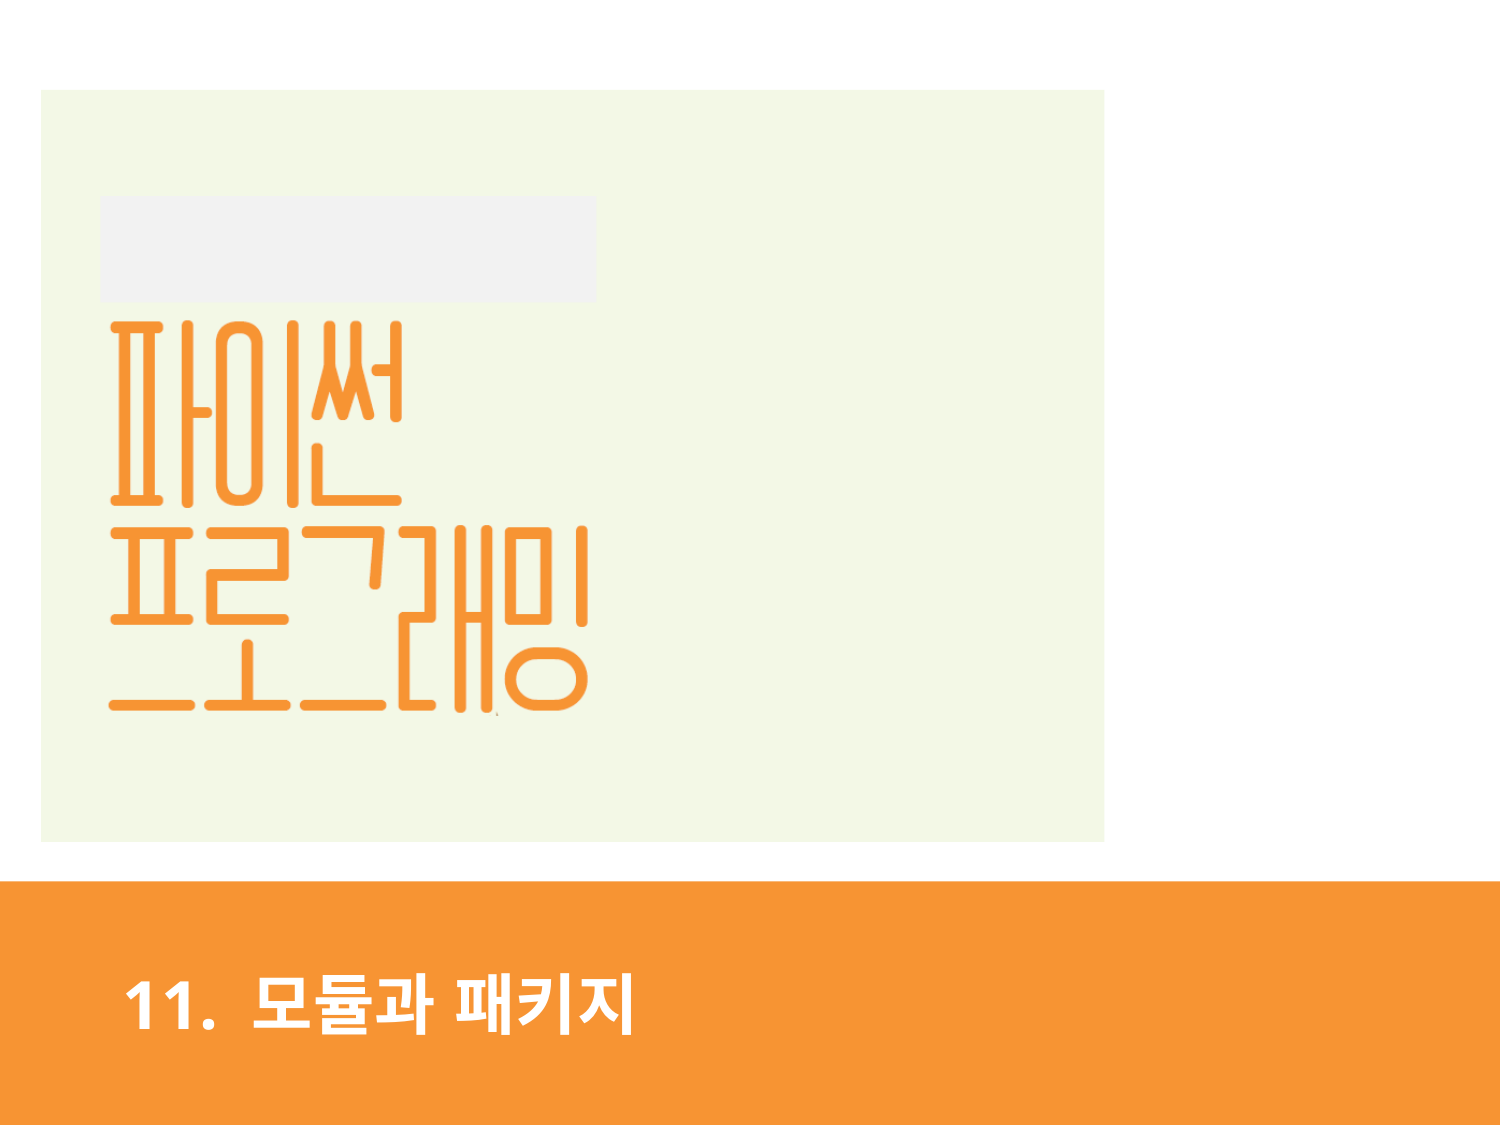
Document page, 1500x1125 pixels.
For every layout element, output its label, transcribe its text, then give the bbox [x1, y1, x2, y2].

text_box 11. 모듈과 패키지 [107, 951, 1471, 1055]
picture [99, 196, 590, 716]
